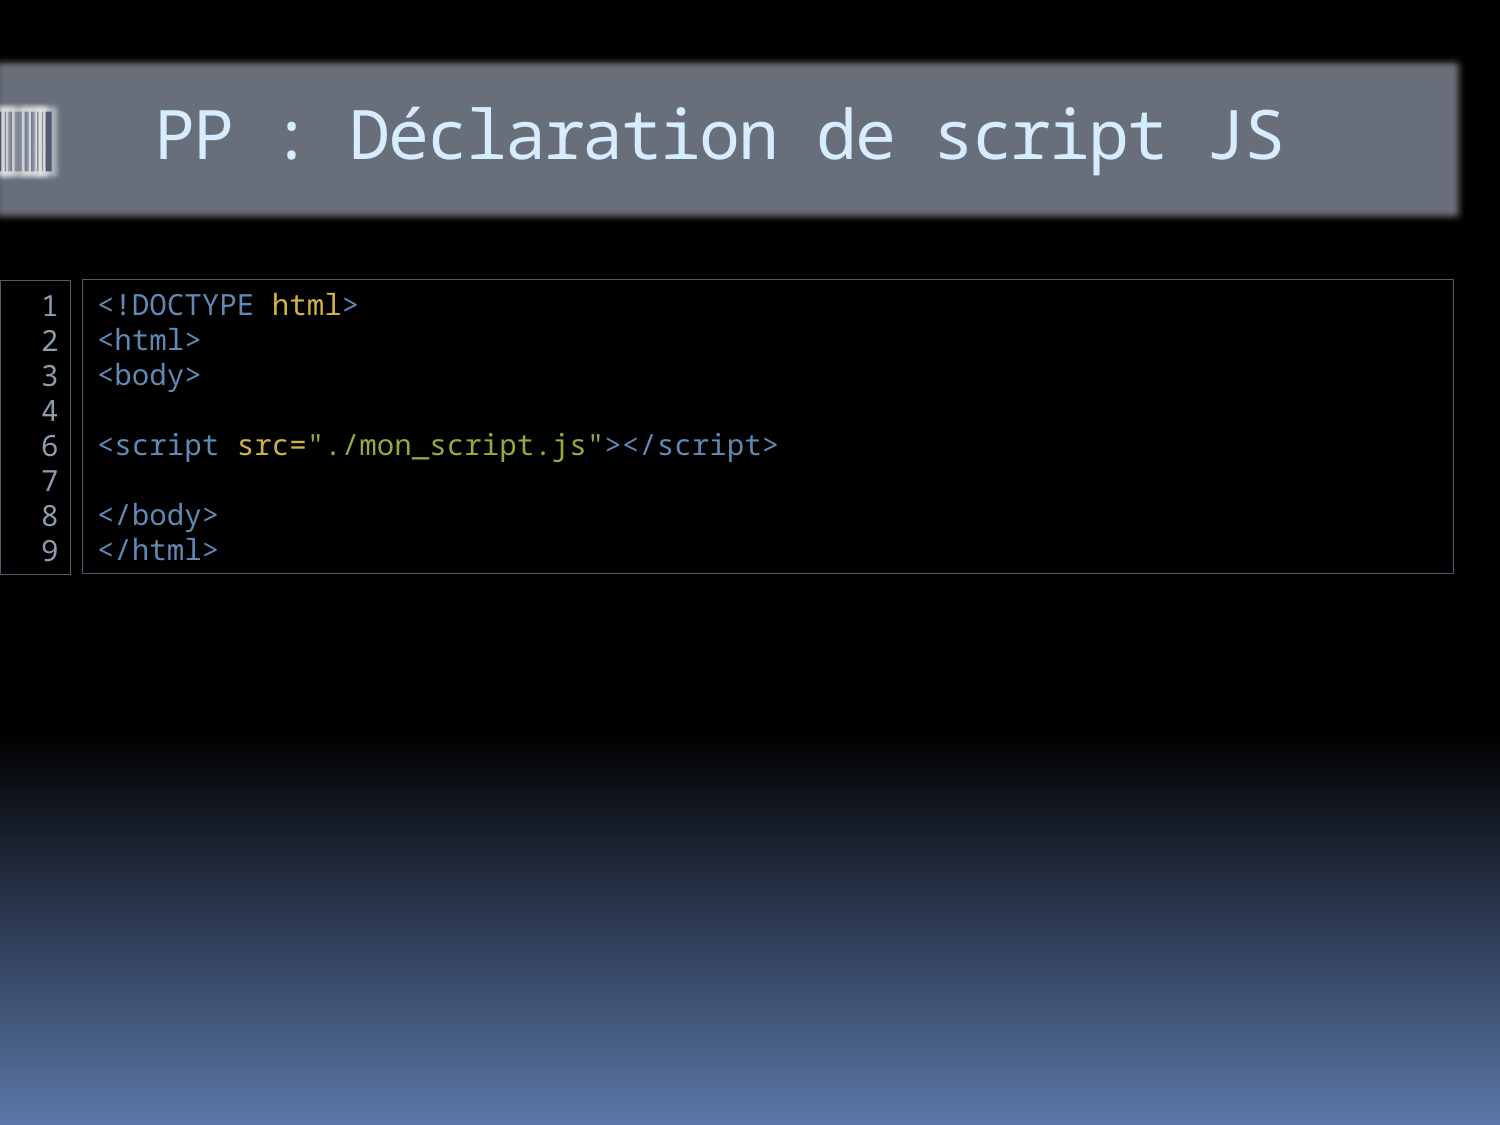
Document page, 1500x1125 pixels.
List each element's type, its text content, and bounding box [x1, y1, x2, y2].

title PP : Déclaration de script JS [82, 83, 1358, 234]
text_box 1 2 3 4 6 7 8 9 [0, 280, 71, 575]
text_box <!DOCTYPE html> <html> <body> <script src="./mon_script.js"></script> </body> </html> [82, 278, 1454, 574]
